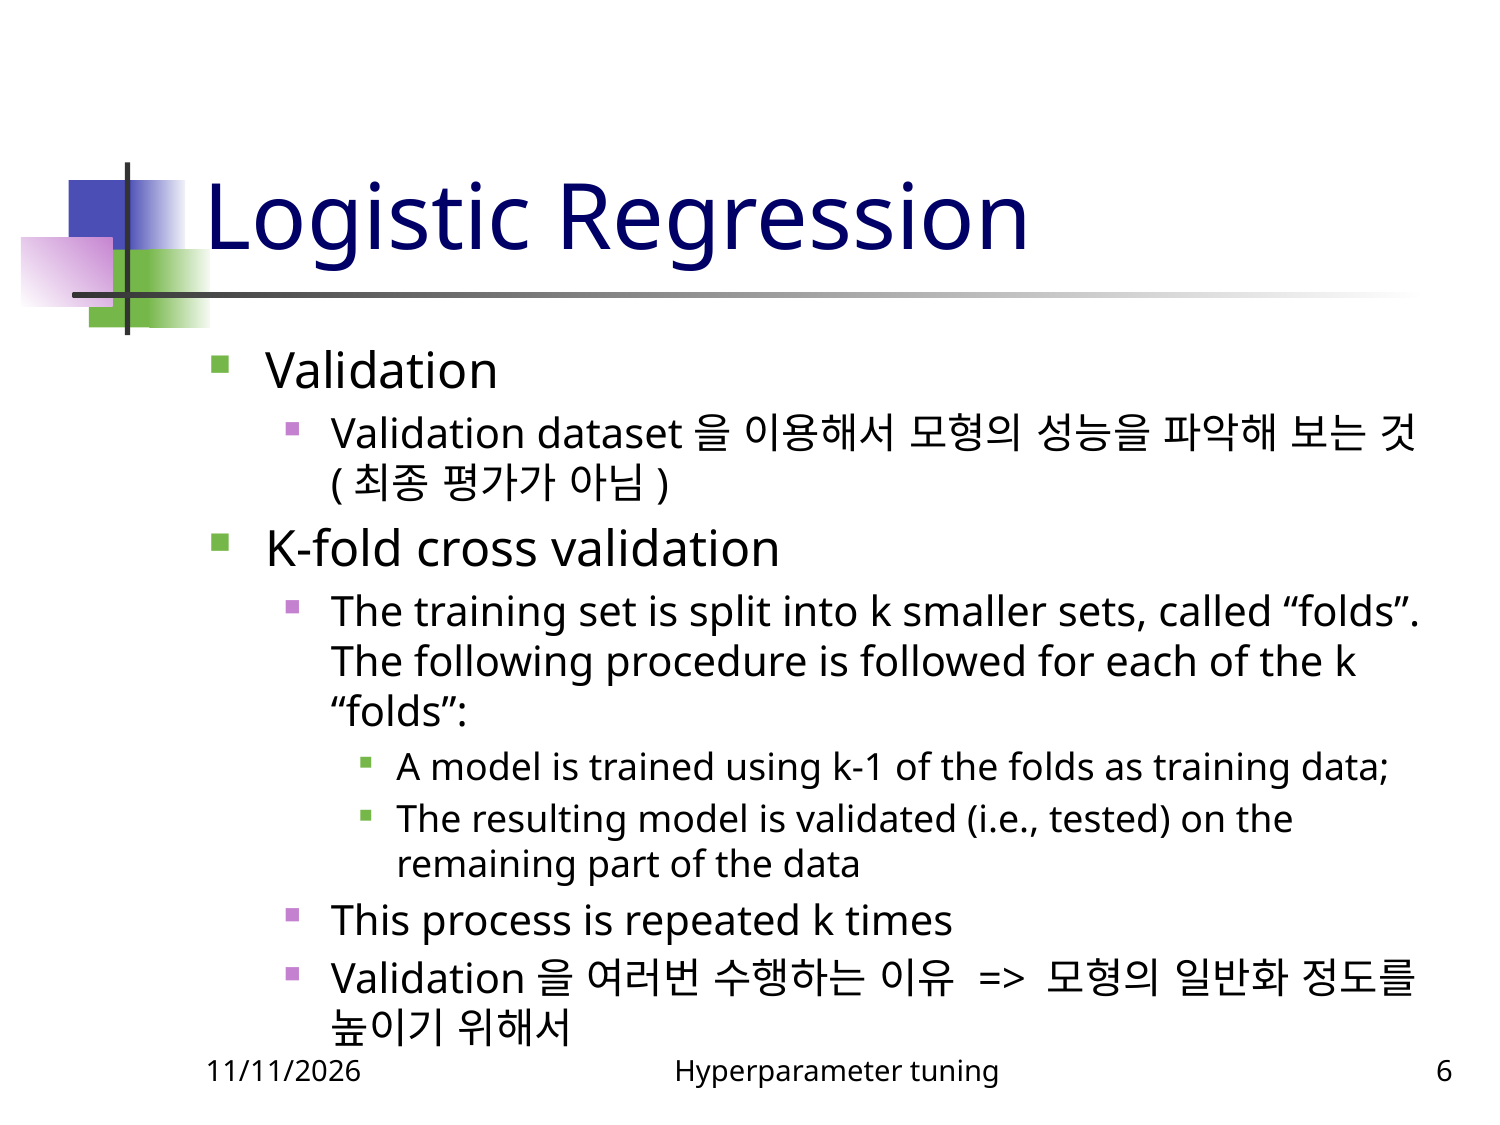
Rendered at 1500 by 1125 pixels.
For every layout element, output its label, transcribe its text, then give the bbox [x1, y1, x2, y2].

list Validation Validation dataset을 이용해서 모형의 성능을 파악해 보는 것 (최종 평가가 아님) K-fold cross validation The training set is split into k smaller sets, called “folds”. The following procedure is followed for each of the k “folds”: A model is trained using k-1 of the folds as training data; The resulting model is validated (i.e., tested) on the remaining part of the data This process is repeated k times Validation을 여러번 수행하는 이유 => 모형의 일반화 정도를 높이기 위해서 [193, 331, 1469, 1006]
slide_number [190, 1024, 504, 1100]
slide_number 6 [1155, 1024, 1468, 1100]
footer Hyperparameter tuning [600, 1024, 1075, 1100]
title Logistic Regression [188, 35, 1468, 275]
